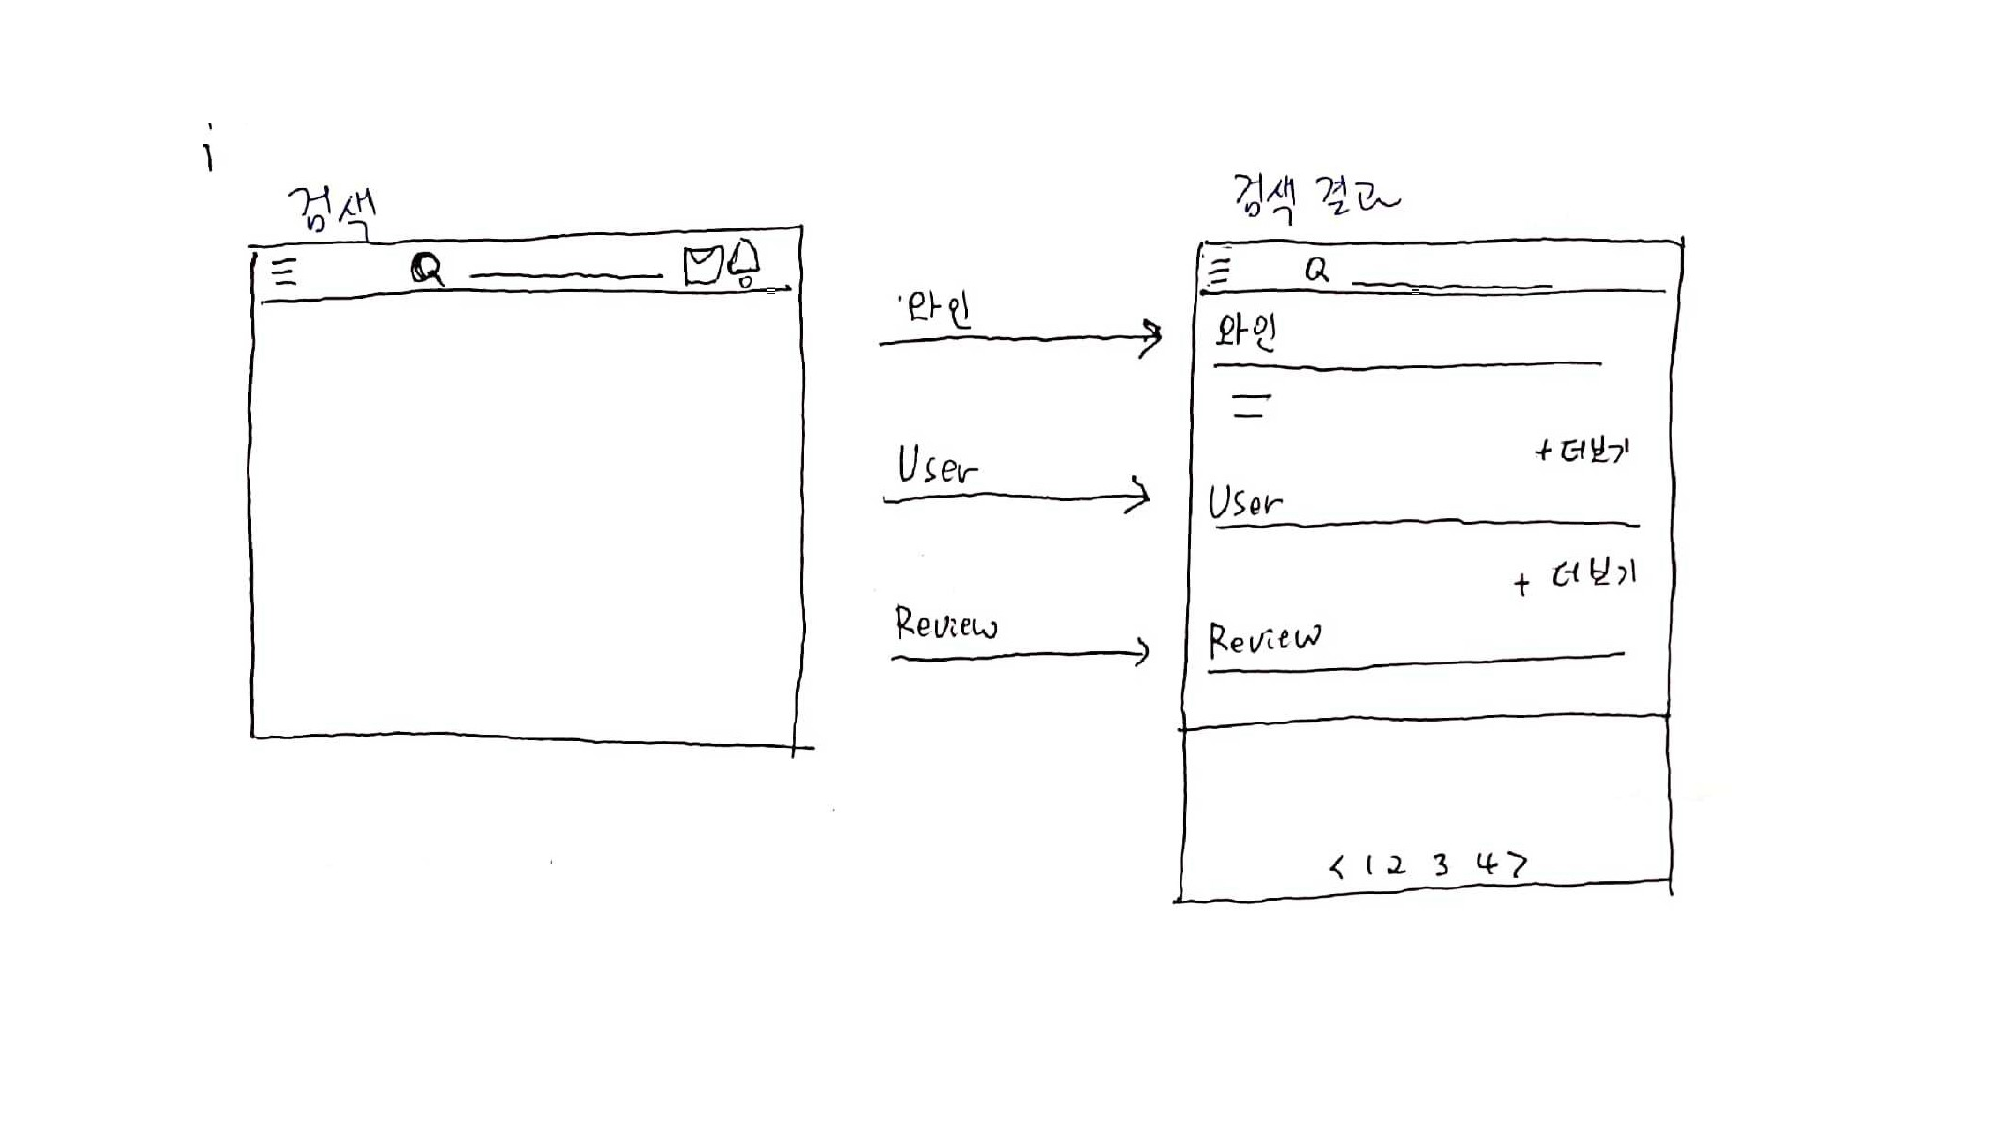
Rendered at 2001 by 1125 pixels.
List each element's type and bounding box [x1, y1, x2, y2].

picture [203, 123, 1744, 948]
